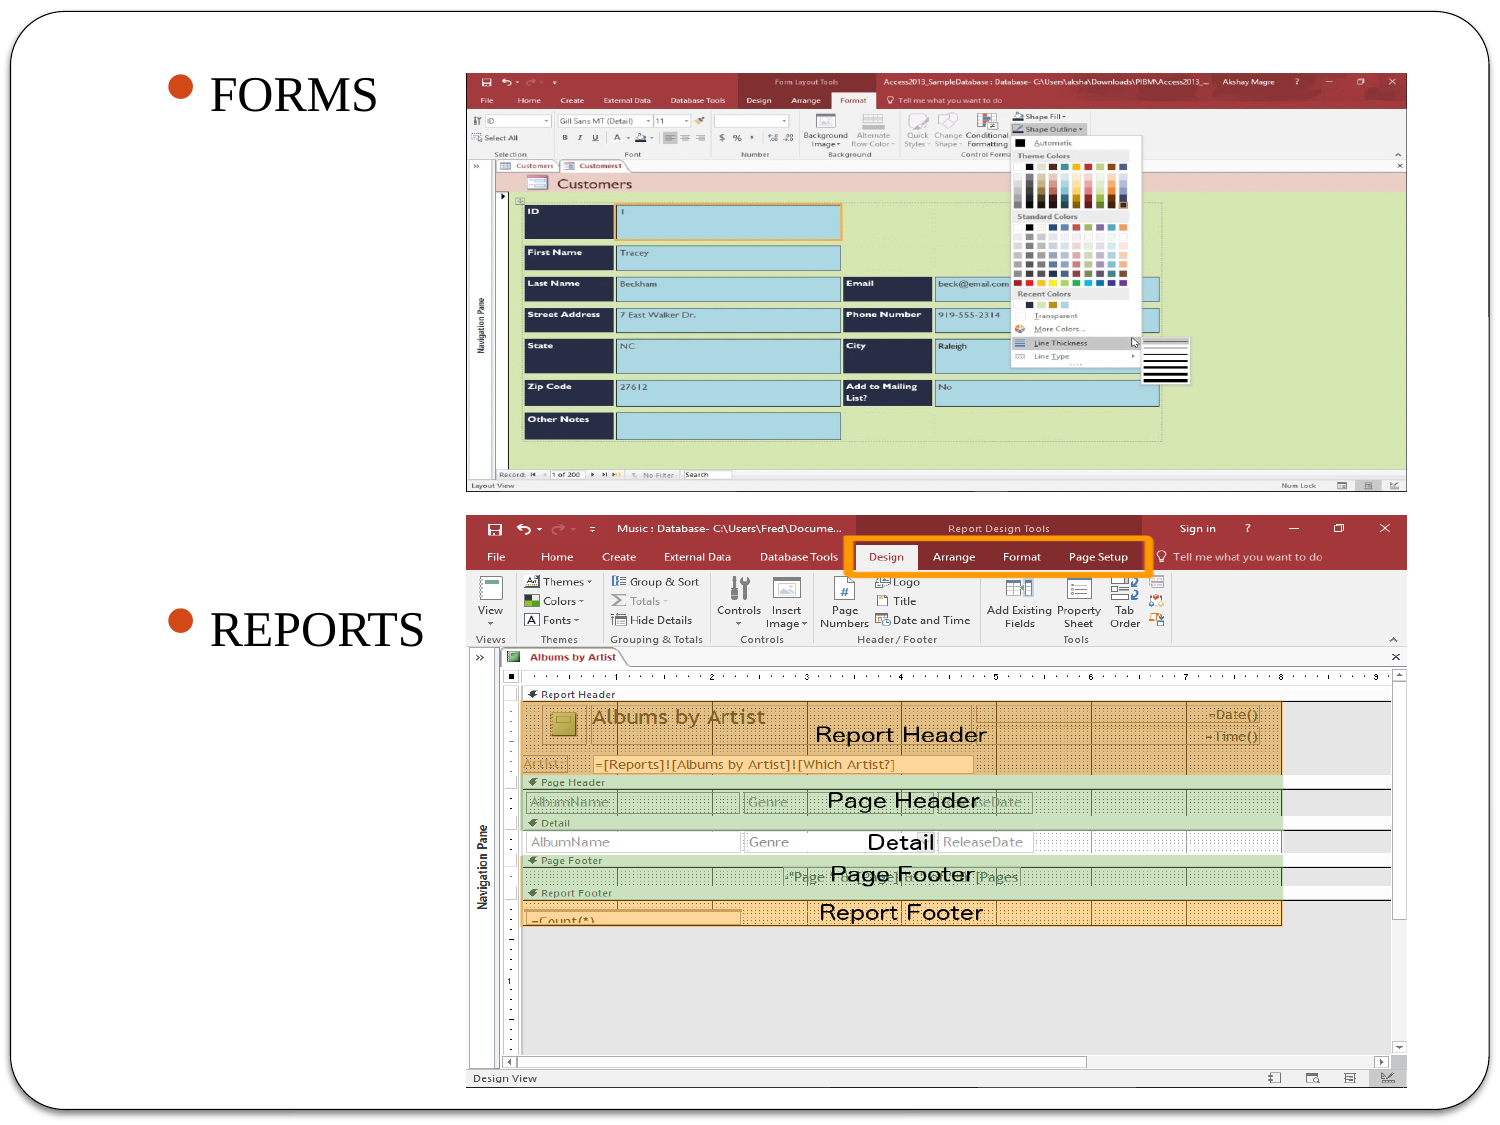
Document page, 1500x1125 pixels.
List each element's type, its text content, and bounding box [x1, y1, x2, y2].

picture [466, 514, 1407, 1088]
picture [466, 73, 1407, 492]
list FORMS REPORTS [150, 54, 1425, 1059]
